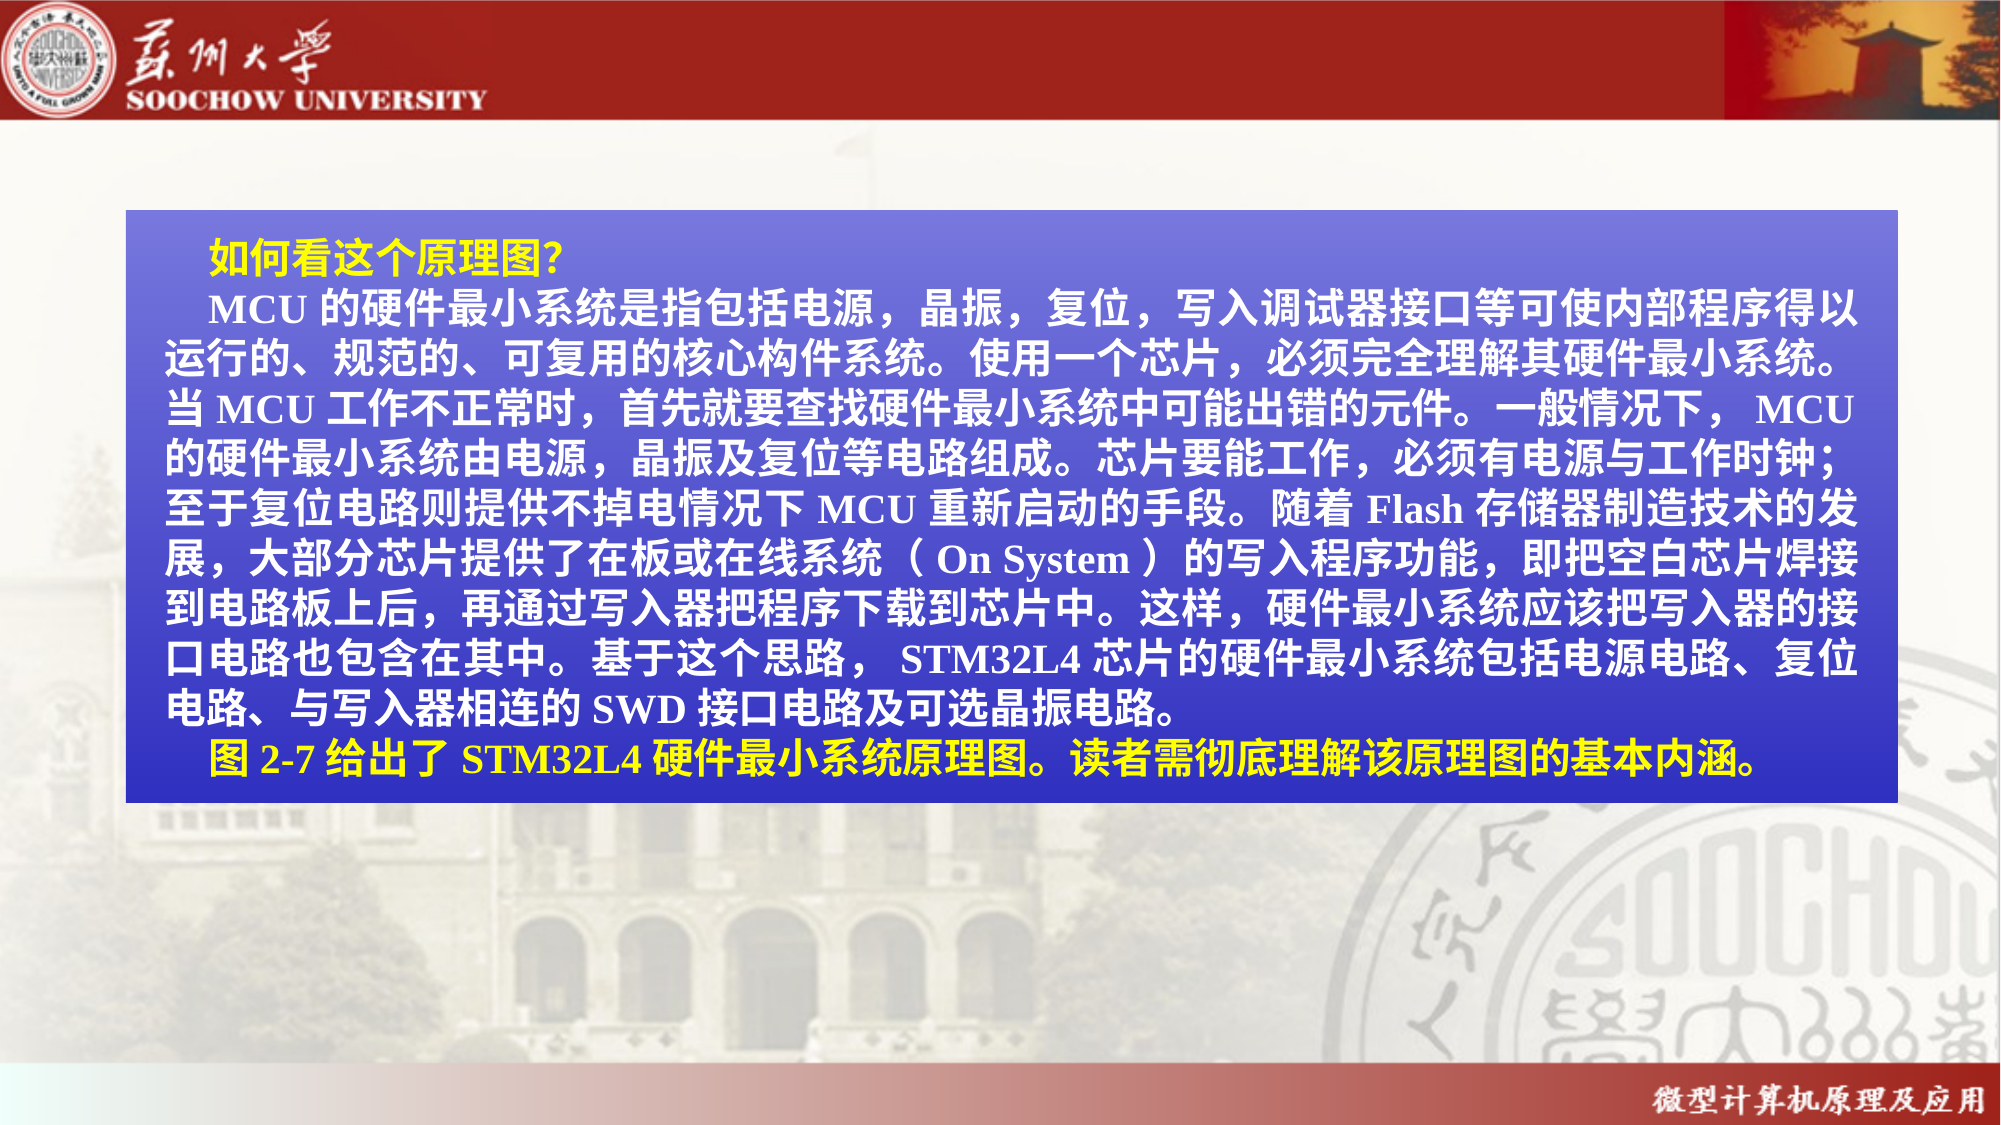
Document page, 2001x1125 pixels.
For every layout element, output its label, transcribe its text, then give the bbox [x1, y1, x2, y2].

picture [0, 0, 2001, 1125]
text_box 如何看这个原理图？ MCU的硬件最小系统是指包括电源，晶振，复位，写入调试器接口等可使内部程序得以运行的、规范的、可复用的核心构件系统。使用一个芯片，必须完全理解其硬件最小系统。当MCU工作不正常时，首先就要查找硬件最小系统中可能出错的元件。一般情况下，MCU的硬件最小系统由电源，晶振及复位等电路组成。芯片要能工作，必须有电源与工作时钟；至于复位电路则提供不掉电情况下MCU重新启动的手段。随着Flash存储器制造技术的发展，大部分芯片提供了在板或在线系统（On System）的写入程序功能，即把空白芯片焊接到电路板上后，再通过写入器把程序下载到芯片中。这样，硬件最小系统应该把写入器的接口电路也包含在其中。基于这个思路，STM32L4芯片的硬件最小系统包括电源电路、复位电路、与写入器相连的SWD接口电路及可选晶振电路。 图2-7给出了STM32L4硬件最小系统原理图。读者需彻底理解该原理图的基本内涵。 [125, 210, 1898, 803]
